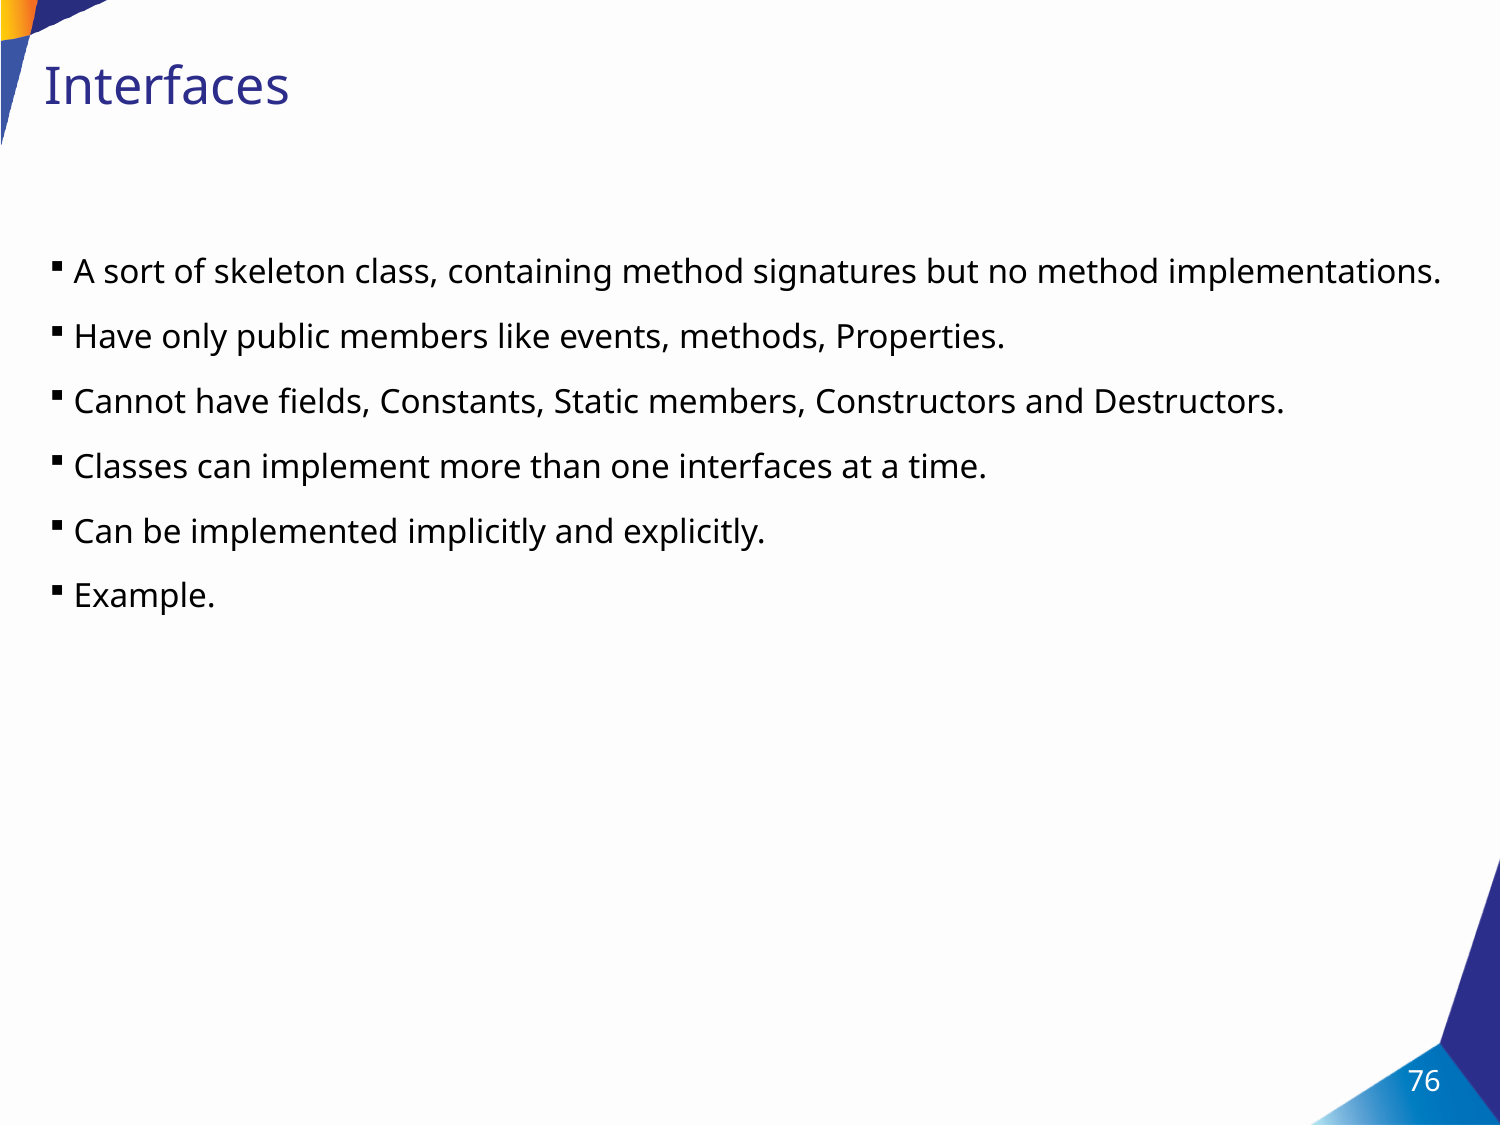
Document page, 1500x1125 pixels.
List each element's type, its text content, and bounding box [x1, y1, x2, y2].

list A sort of skeleton class, containing method signatures but no method implementations. Have only public members like events, methods, Properties. Cannot have fields, Constants, Static members, Constructors and Destructors. Classes can implement more than one interfaces at a time. Can be implemented implicitly and explicitly. Example. [49, 250, 1445, 1050]
picture [0, 0, 110, 145]
picture [1288, 854, 1500, 1125]
title Interfaces [43, 52, 1455, 117]
